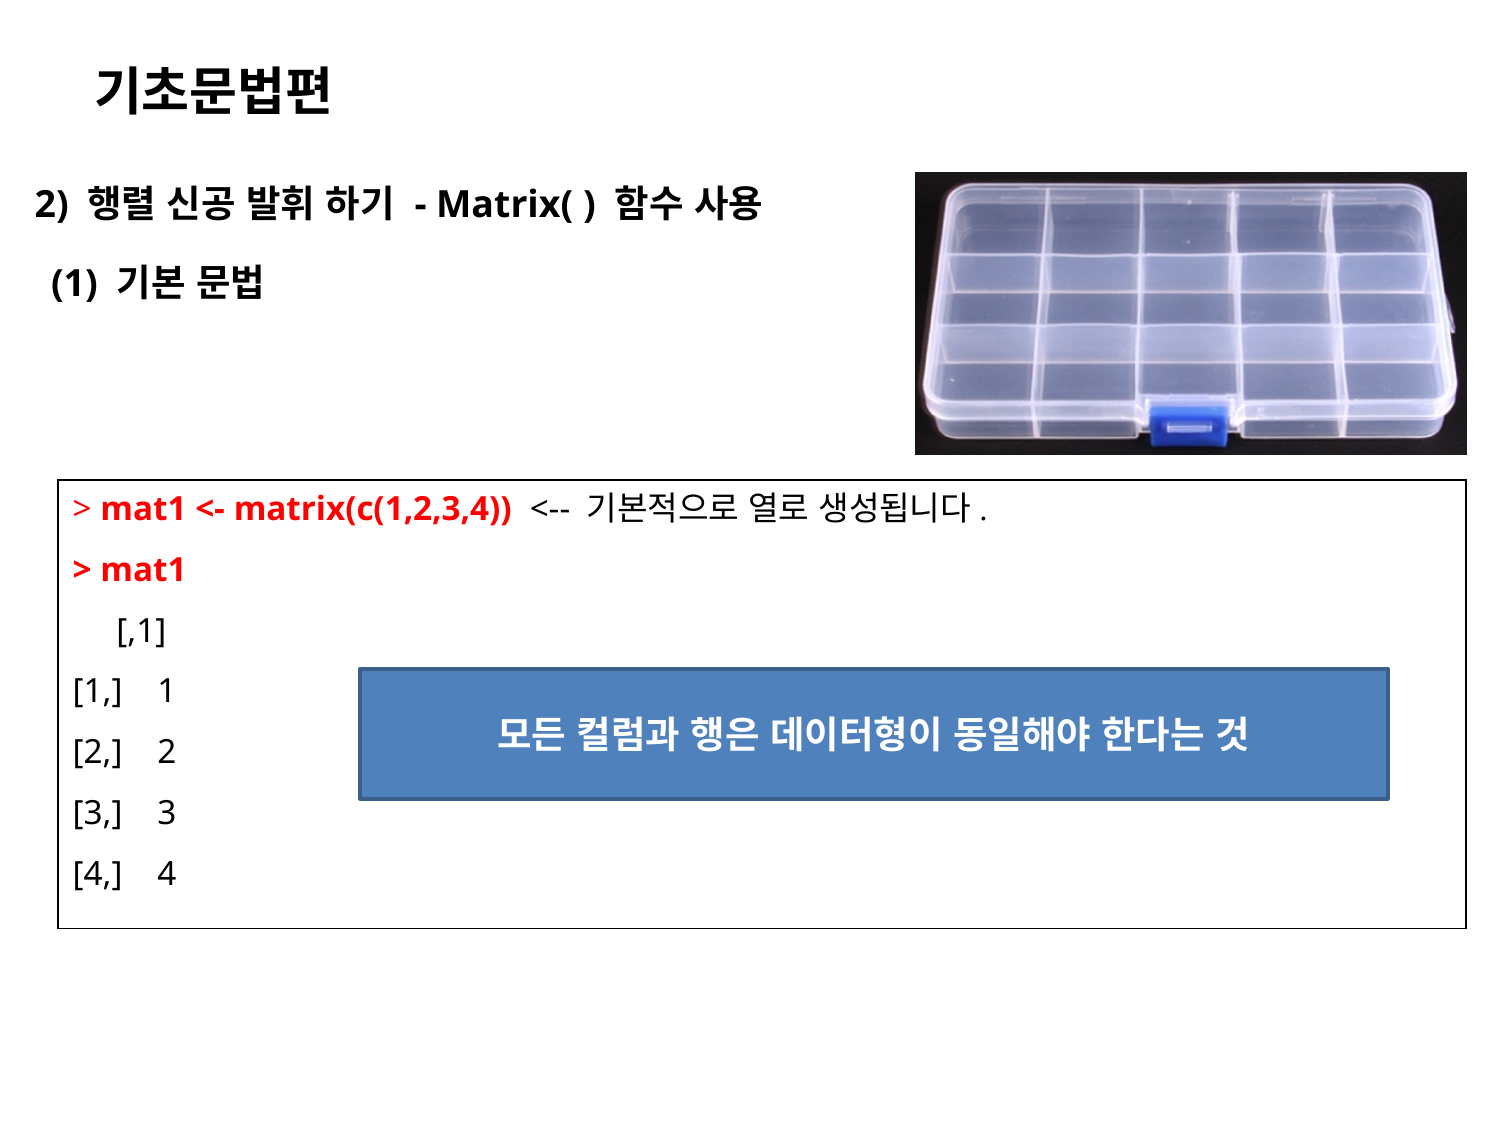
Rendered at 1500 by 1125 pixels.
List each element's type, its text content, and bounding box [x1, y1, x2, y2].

text_box > mat1 <- matrix(c(1,2,3,4)) <-- 기본적으로 열로 생성됩니다. > mat1 [,1] [1,] 1 [2,] 2 [3,] 3 [4,] 4 [57, 479, 1467, 929]
text_box (1) 기본 문법 [36, 251, 281, 312]
text_box 기초문법편 [79, 50, 348, 129]
picture [915, 172, 1467, 455]
text_box 2) 행렬 신공 발휘 하기 - Matrix( ) 함수 사용 [19, 172, 914, 233]
text_box 모든 컬럼과 행은 데이터형이 동일해야 한다는 것 [358, 667, 1390, 801]
